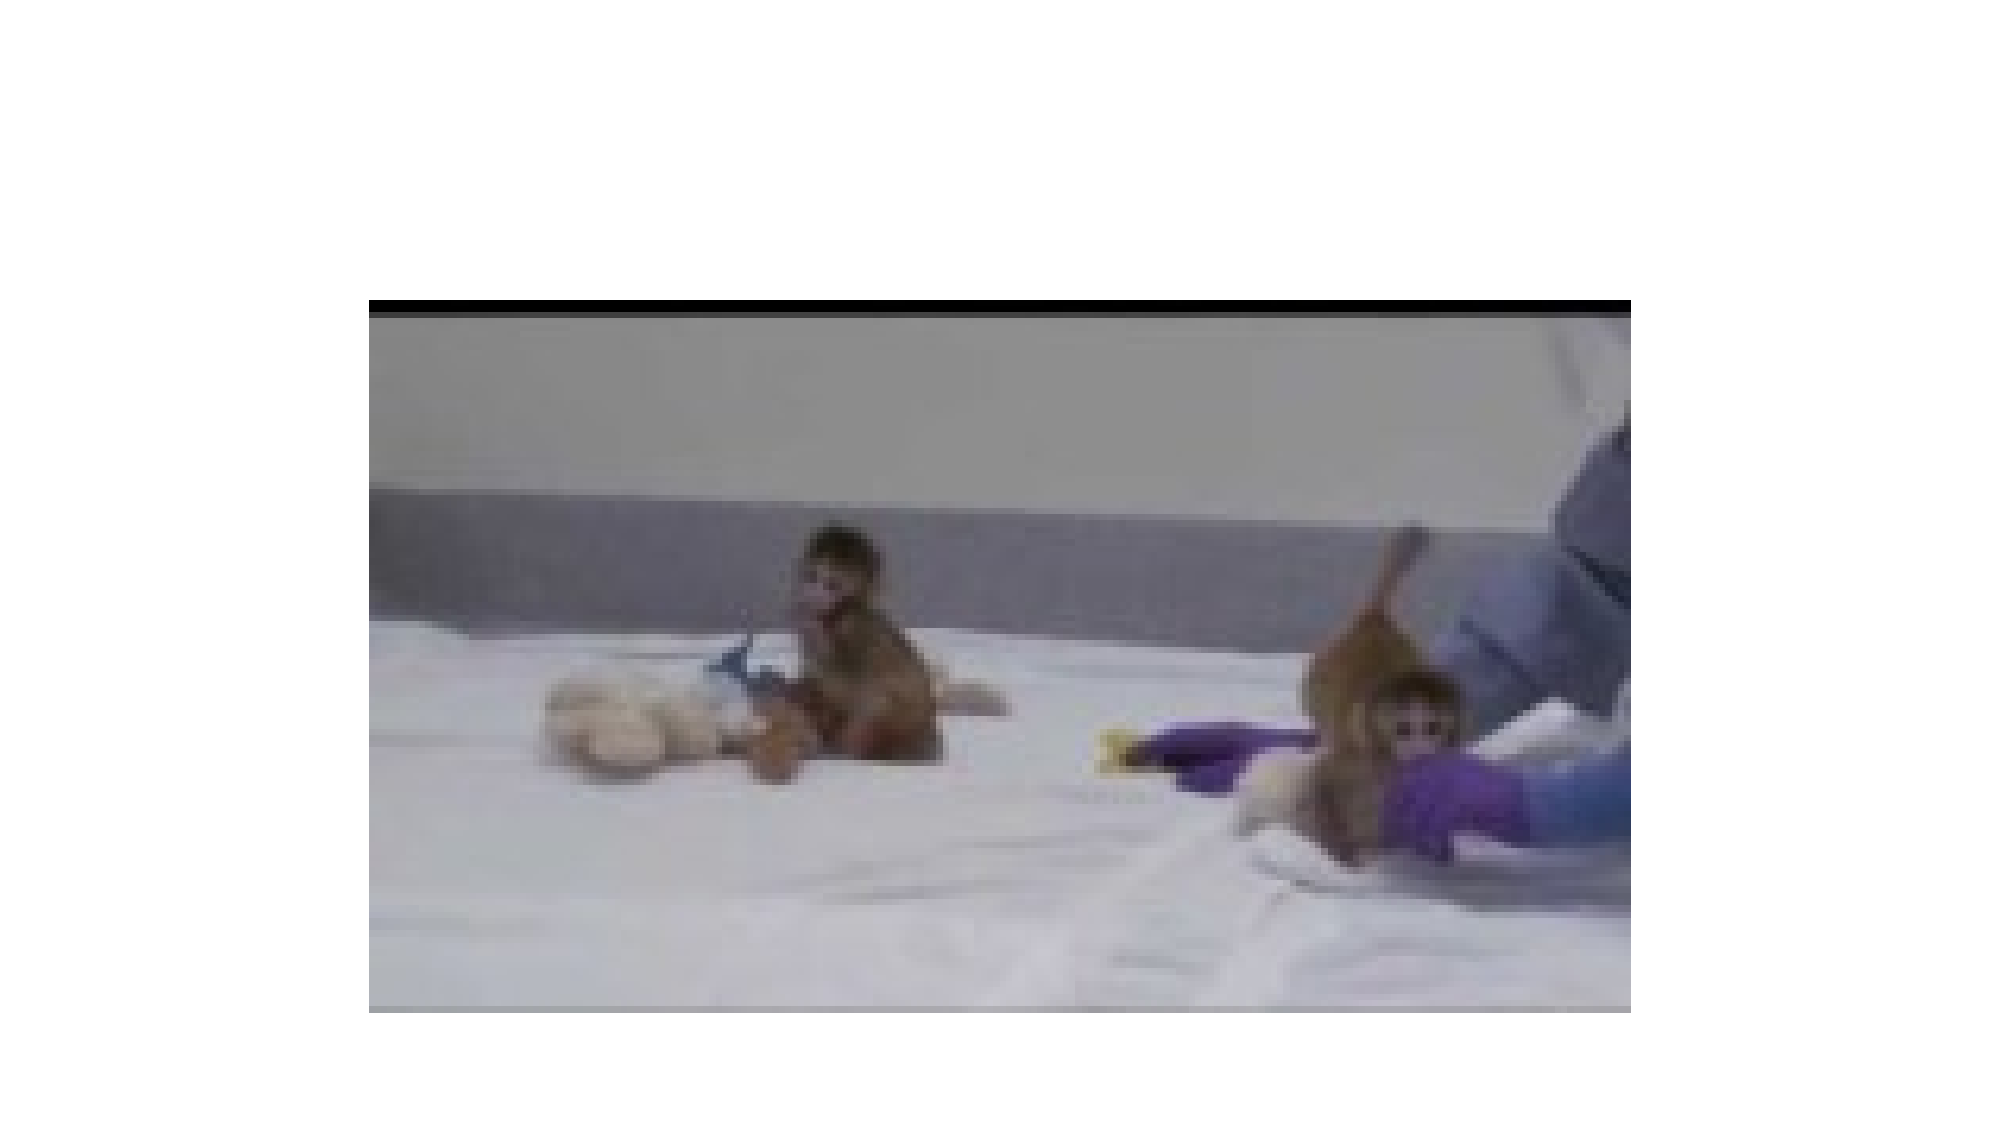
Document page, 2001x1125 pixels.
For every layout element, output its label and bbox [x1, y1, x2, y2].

list [368, 299, 1632, 1014]
